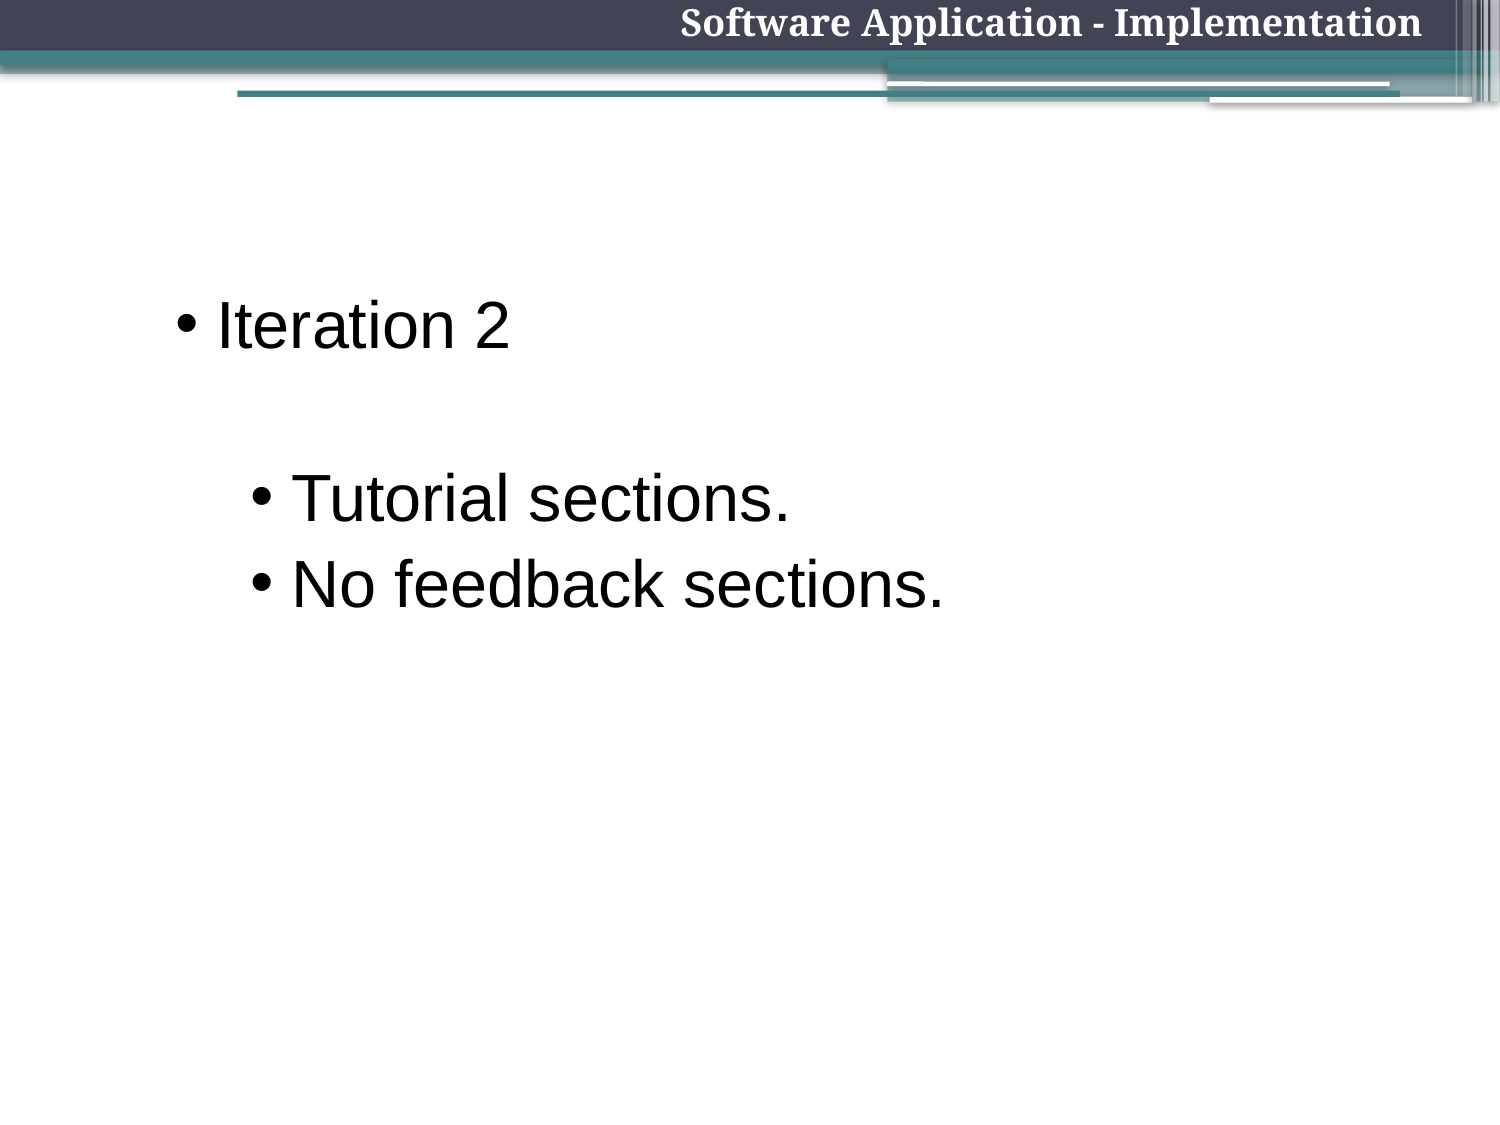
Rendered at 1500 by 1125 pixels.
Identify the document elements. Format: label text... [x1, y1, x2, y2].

text_box Software Application - Implementation [572, 0, 1448, 75]
text_box Iteration 2 Tutorial sections. No feedback sections. [93, 274, 1415, 763]
